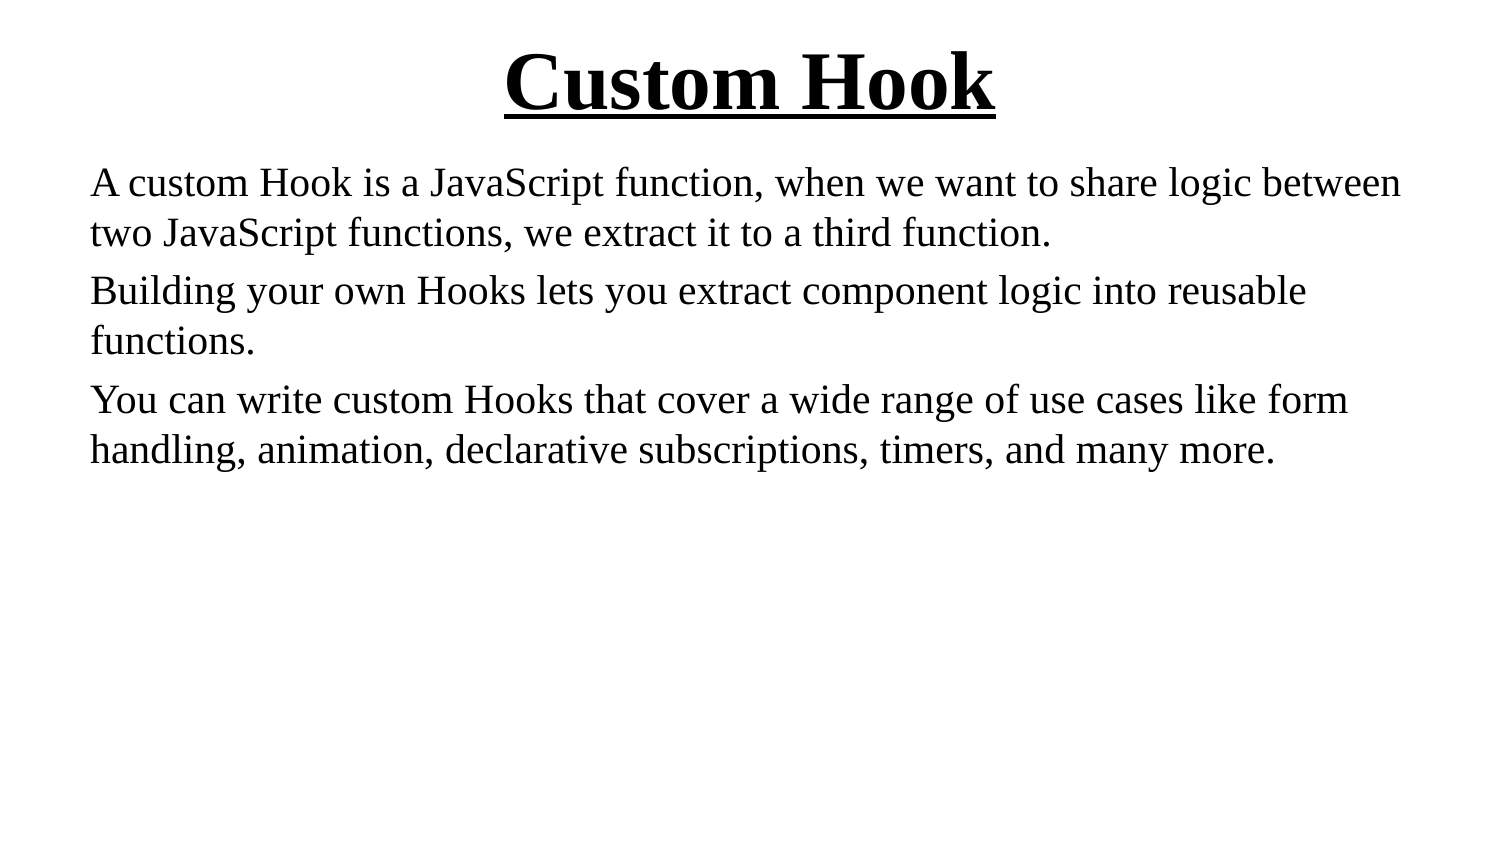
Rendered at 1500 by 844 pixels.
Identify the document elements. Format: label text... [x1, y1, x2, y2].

title Custom Hook [75, 6, 1425, 146]
list A custom Hook is a JavaScript function, when we want to share logic between two JavaScript functions, we extract it to a third function. Building your own Hooks lets you extract component logic into reusable functions. You can write custom Hooks that cover a wide range of use cases like form handling, animation, declarative subscriptions, timers, and many more. [75, 146, 1425, 704]
